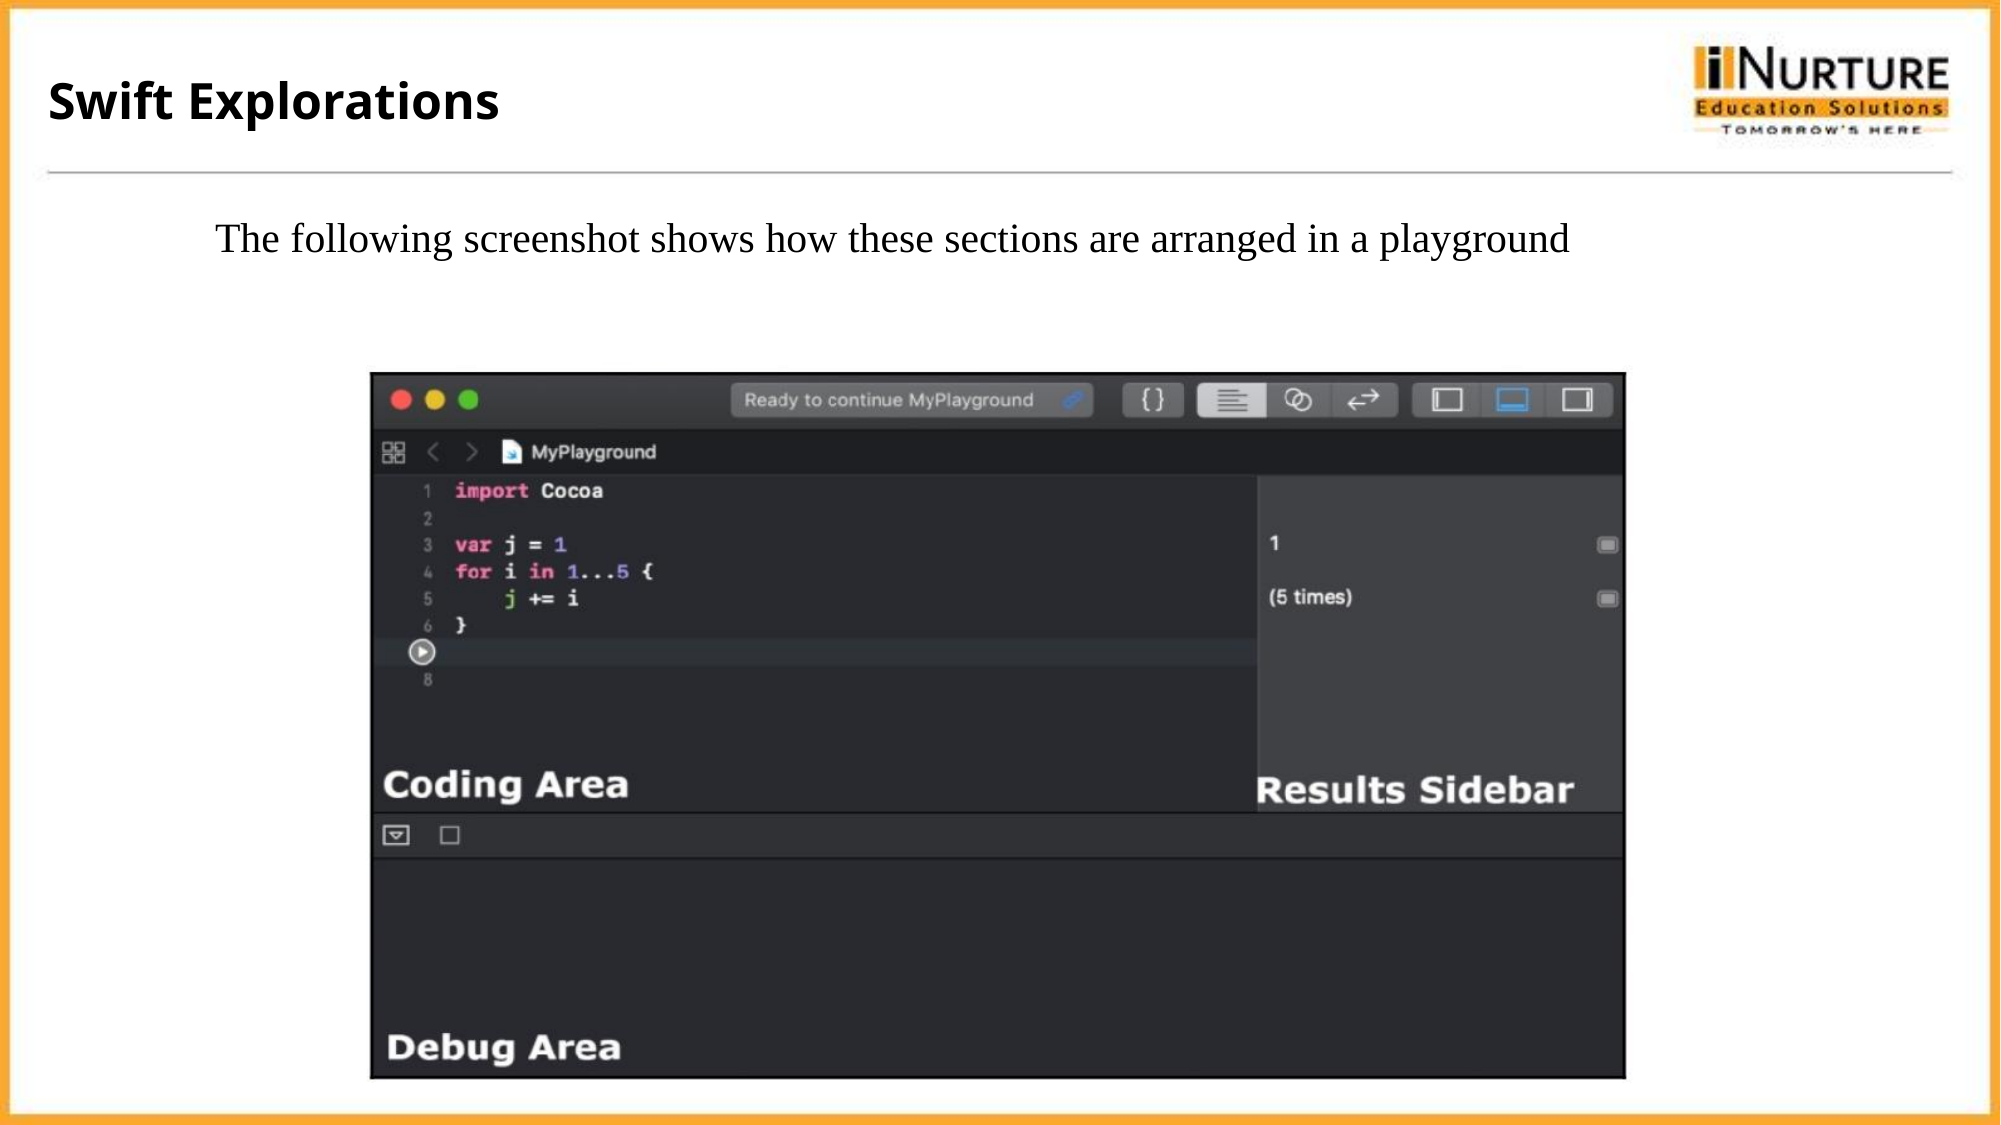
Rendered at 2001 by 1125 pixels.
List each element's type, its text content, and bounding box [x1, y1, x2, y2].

picture [0, 0, 2001, 1125]
text_box The following screenshot shows how these sections are arranged in a playground [200, 195, 1800, 316]
text_box Swift Explorations [40, 62, 847, 138]
